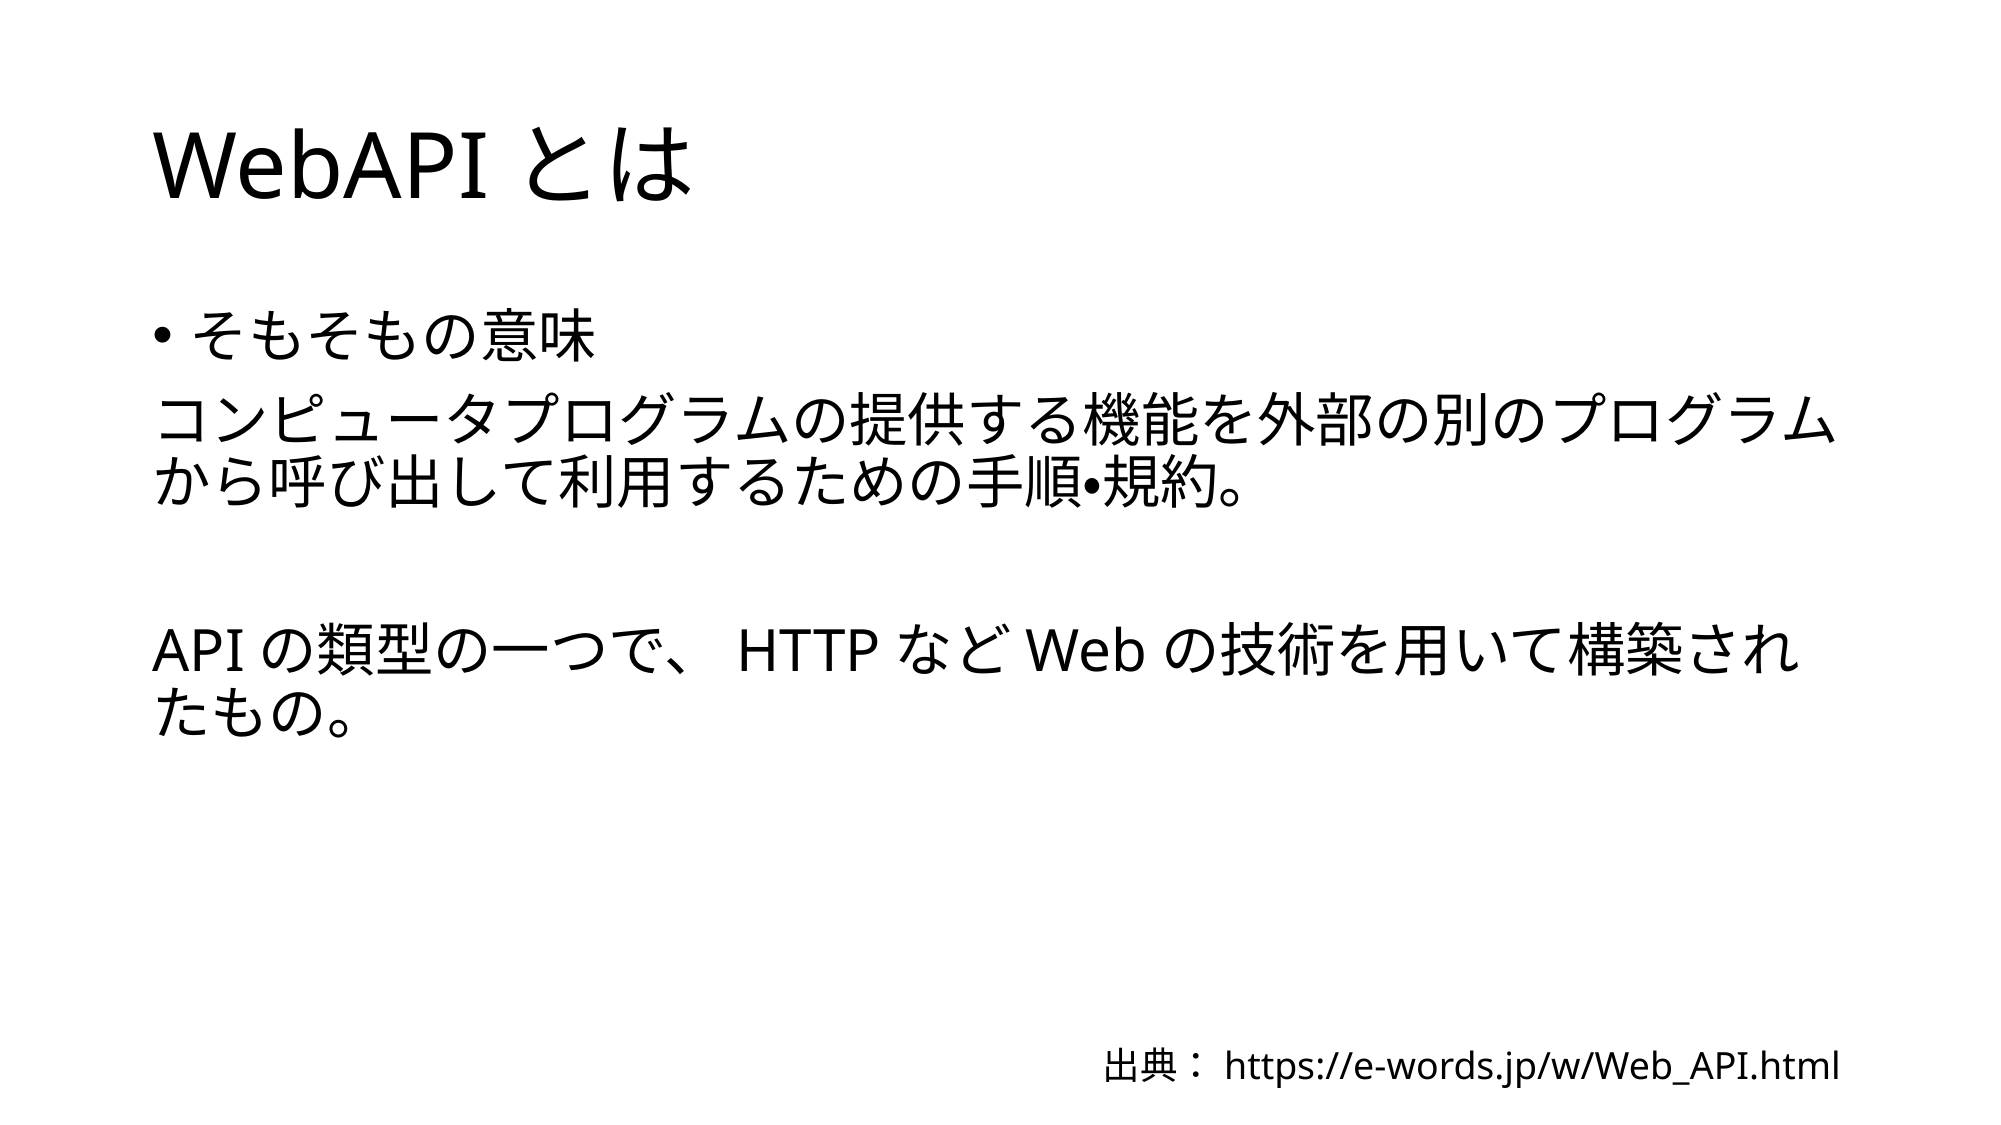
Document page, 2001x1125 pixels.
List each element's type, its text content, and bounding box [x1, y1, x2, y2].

list そもそもの意味 コンピュータプログラムの提供する機能を外部の別のプログラムから呼び出して利用するための手順・規約。 APIの類型の一つで、HTTPなどWebの技術を用いて構築されたもの。 [137, 299, 1863, 1014]
text_box 出典：https://e-words.jp/w/Web_API.html [1087, 1034, 1863, 1095]
title WebAPIとは [137, 59, 1863, 278]
